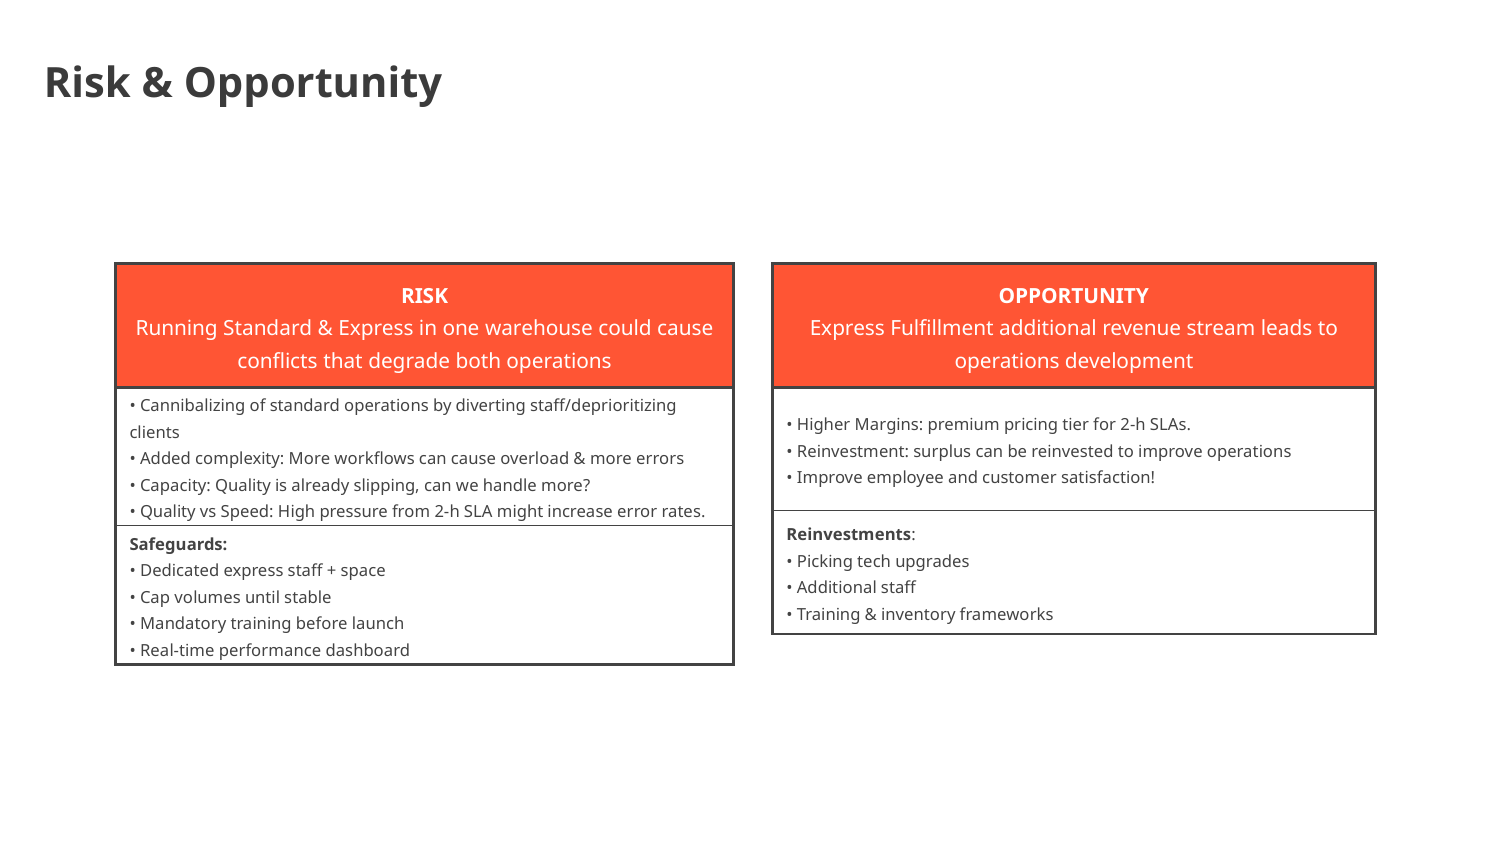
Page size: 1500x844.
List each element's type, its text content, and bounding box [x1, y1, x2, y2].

text_box Risk & Opportunity [28, 40, 1362, 118]
table_cell • Cannibalizing of standard operations by diverting staff/deprioritizing clients • Added complexity: More workflows can cause overload & more errors • Capacity: Quality is already slipping, can we handle more? • Quality vs Speed: High pressure from 2-h SLA might increase error rates. [117, 389, 732, 525]
table_cell Safeguards: • Dedicated express staff + space • Cap volumes until stable • Mandatory training before launch • Real-time performance dashboard [117, 526, 732, 663]
table_cell • Higher Margins: premium pricing tier for 2-h SLAs. • Reinvestment: surplus can be reinvested to improve operations • Improve employee and customer satisfaction! [774, 389, 1374, 510]
table_header RISK Running Standard & Express in one warehouse could cause conflicts that degrade both operations [117, 265, 732, 386]
table_header OPPORTUNITY Express Fulfillment additional revenue stream leads to operations development [774, 265, 1374, 386]
table_cell Reinvestments: • Picking tech upgrades • Additional staff • Training & inventory frameworks [774, 511, 1374, 633]
